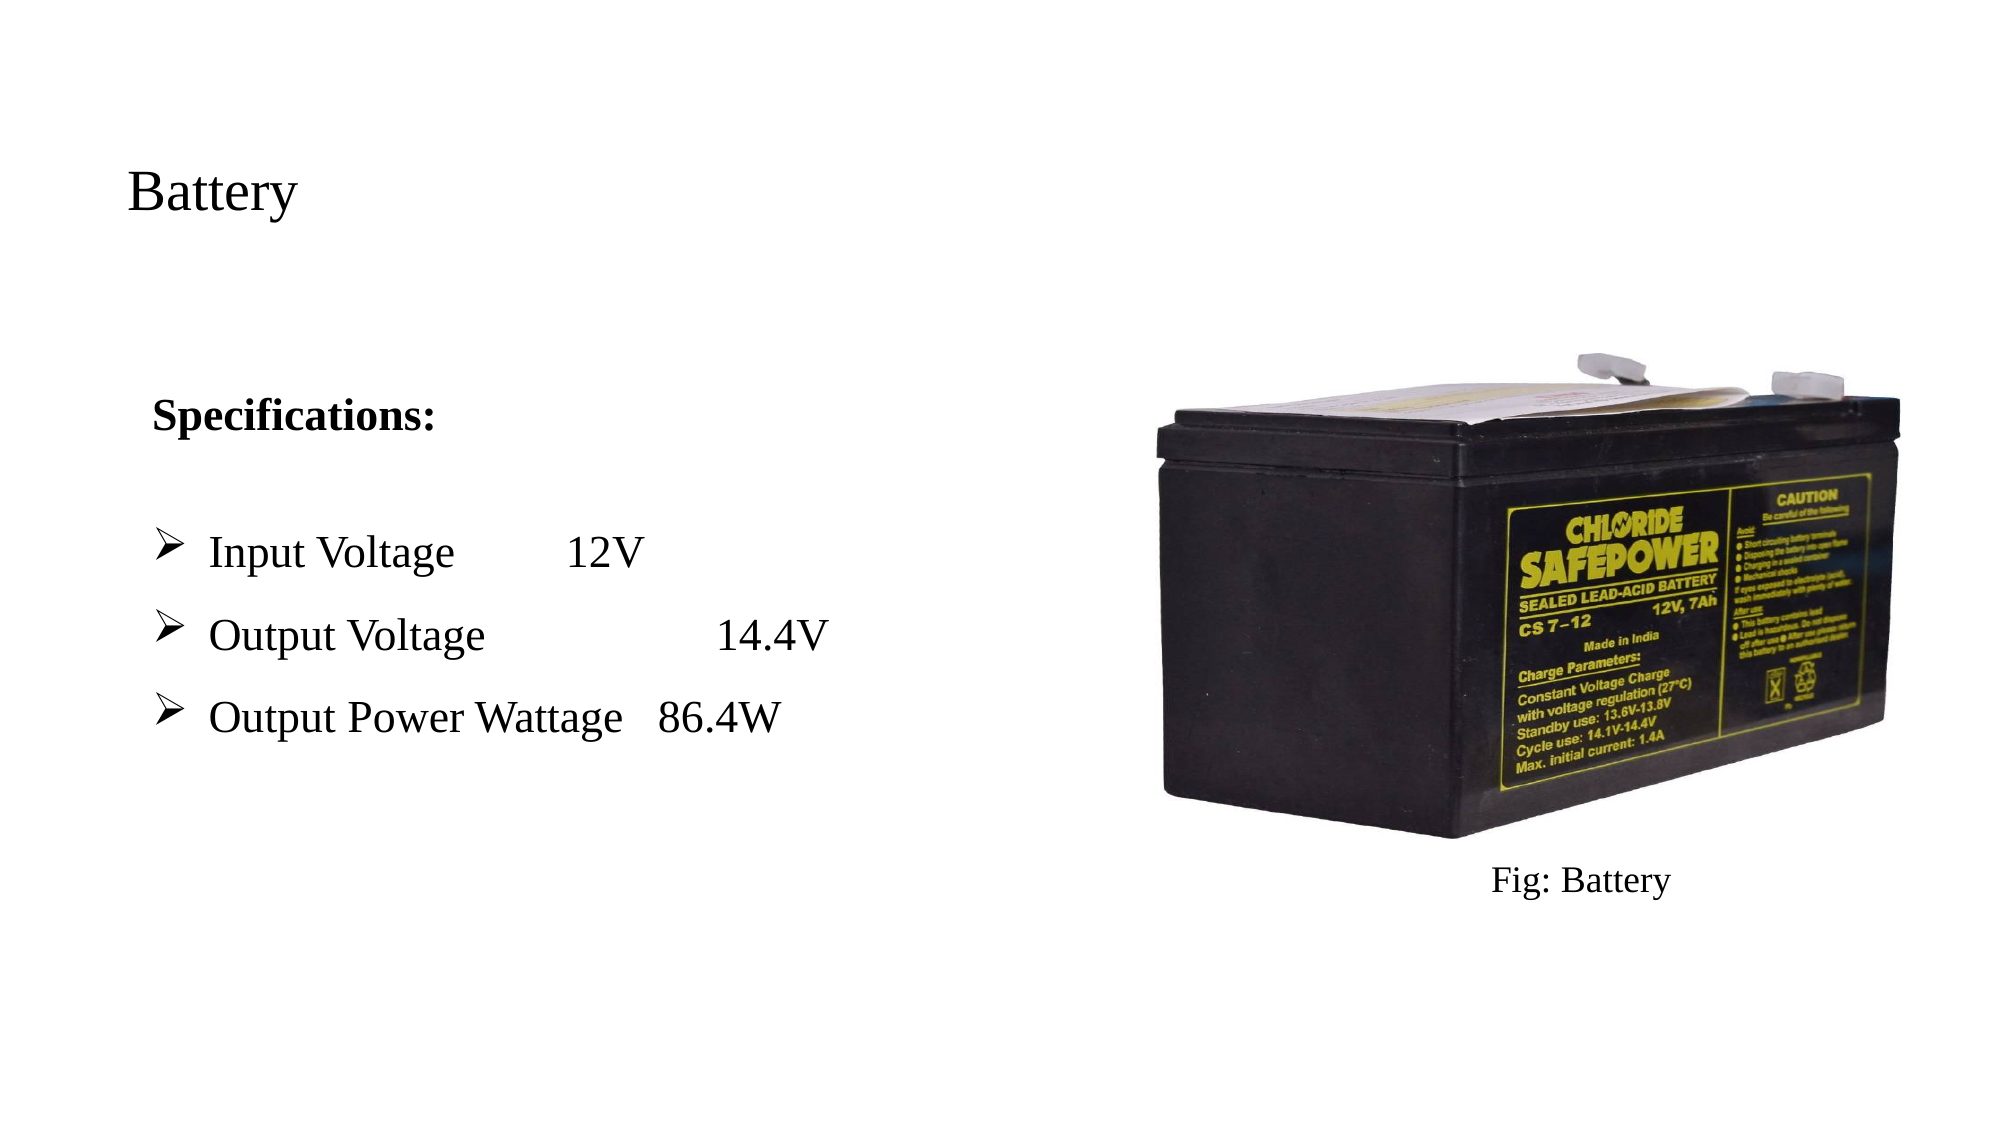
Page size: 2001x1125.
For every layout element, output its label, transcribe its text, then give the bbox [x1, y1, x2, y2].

text_box Fig: Battery [1476, 849, 1715, 908]
title Battery [92, 115, 335, 260]
text_box Specifications: Input Voltage 12V Output Voltage 14.4V Output Power Wattage 86.4W [137, 377, 1070, 750]
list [1154, 353, 1901, 841]
